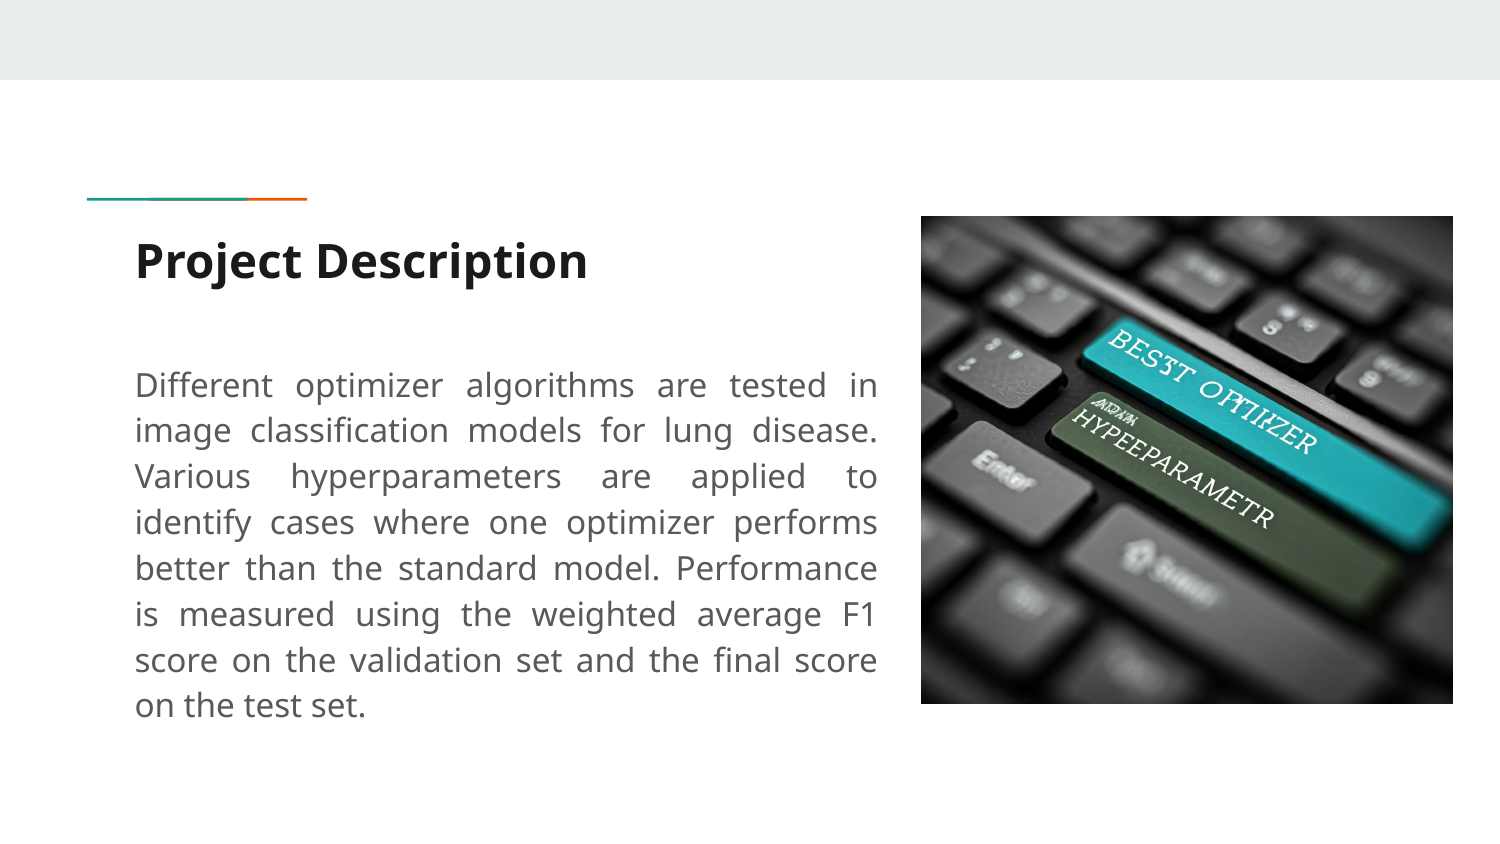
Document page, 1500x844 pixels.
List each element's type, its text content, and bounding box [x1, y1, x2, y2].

title Project Description [119, 216, 919, 305]
list Different optimizer algorithms are tested in image classification models for lung disease. Various hyperparameters are applied to identify cases where one optimizer performs better than the standard model. Performance is measured using the weighted average F1 score on the validation set and the final score on the test set. [119, 342, 895, 813]
picture [921, 215, 1454, 704]
